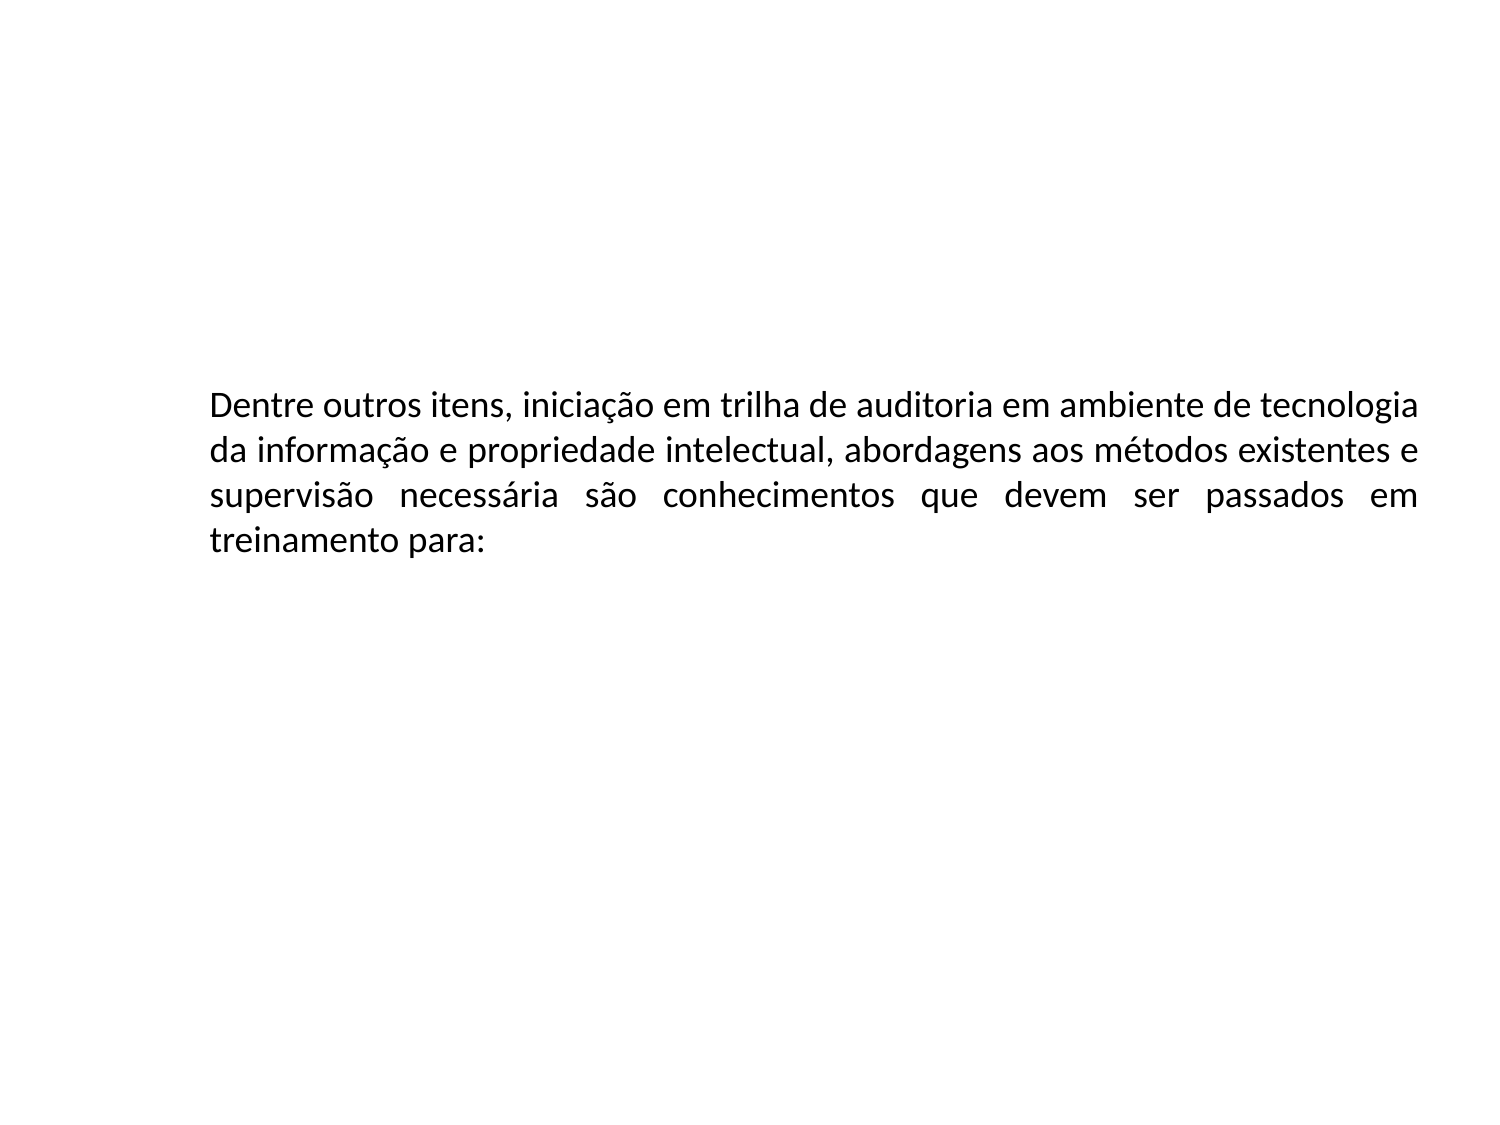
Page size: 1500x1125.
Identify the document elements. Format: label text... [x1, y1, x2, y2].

text_box Dentre outros itens, iniciação em trilha de auditoria em ambiente de tecnologia da informação e propriedade intelectual, abordagens aos métodos existentes e supervisão necessária são conhecimentos que devem ser passados em treinamento para: [194, 373, 1435, 568]
